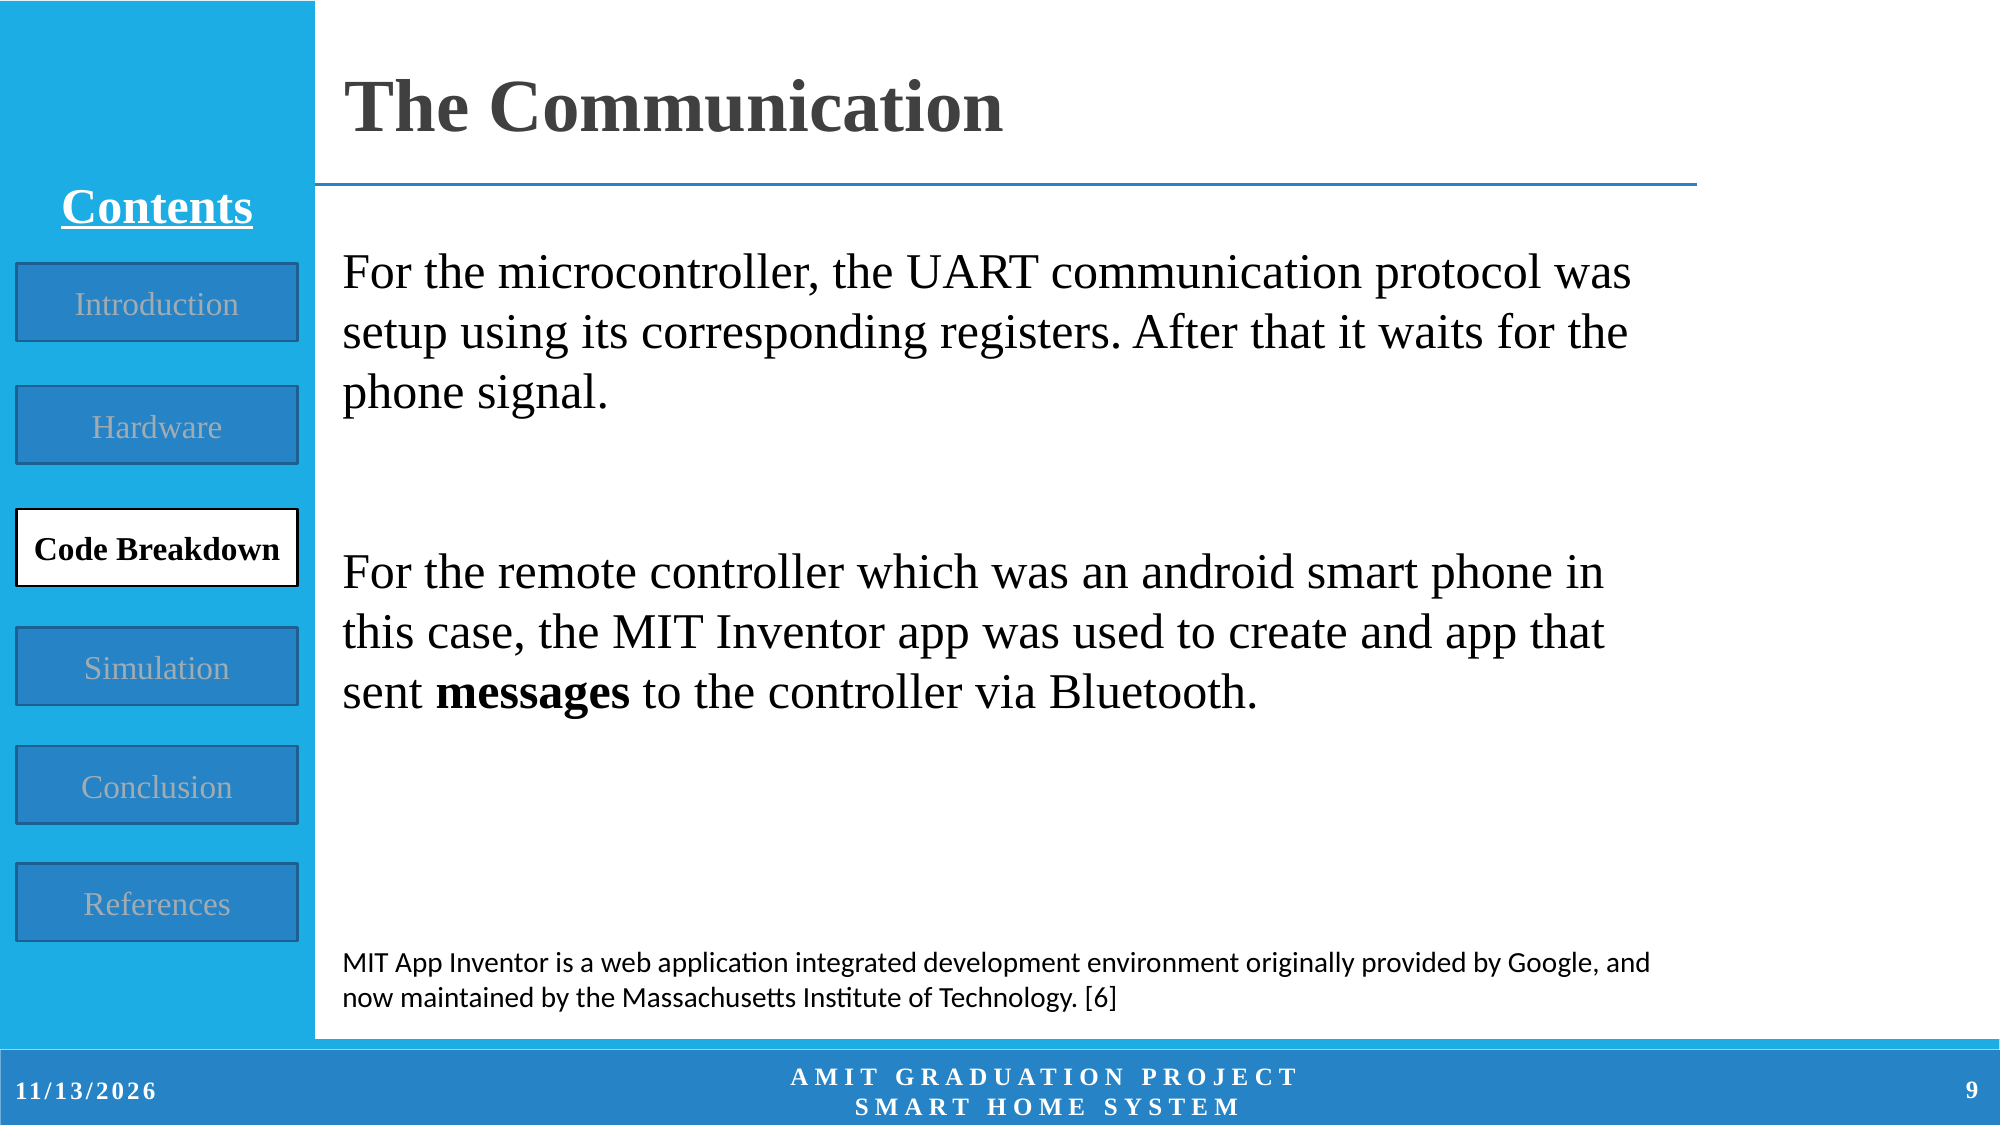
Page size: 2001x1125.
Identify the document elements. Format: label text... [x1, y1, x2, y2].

list The Communication [327, 59, 1680, 175]
text_box For the microcontroller, the UART communication protocol was setup using its corresponding registers. After that it waits for the phone signal. For the remote controller which was an android smart phone in this case, the MIT Inventor app was used to create and app that sent messages to the controller via Bluetooth. MIT App Inventor is a web application integrated development environment originally provided by Google, and now maintained by the Massachusetts Institute of Technology. [6] [327, 231, 1680, 1021]
footer Amit Graduation Project Smart Home System [327, 1060, 1766, 1121]
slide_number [0, 1059, 316, 1120]
slide_number 9 [1778, 1058, 1994, 1119]
